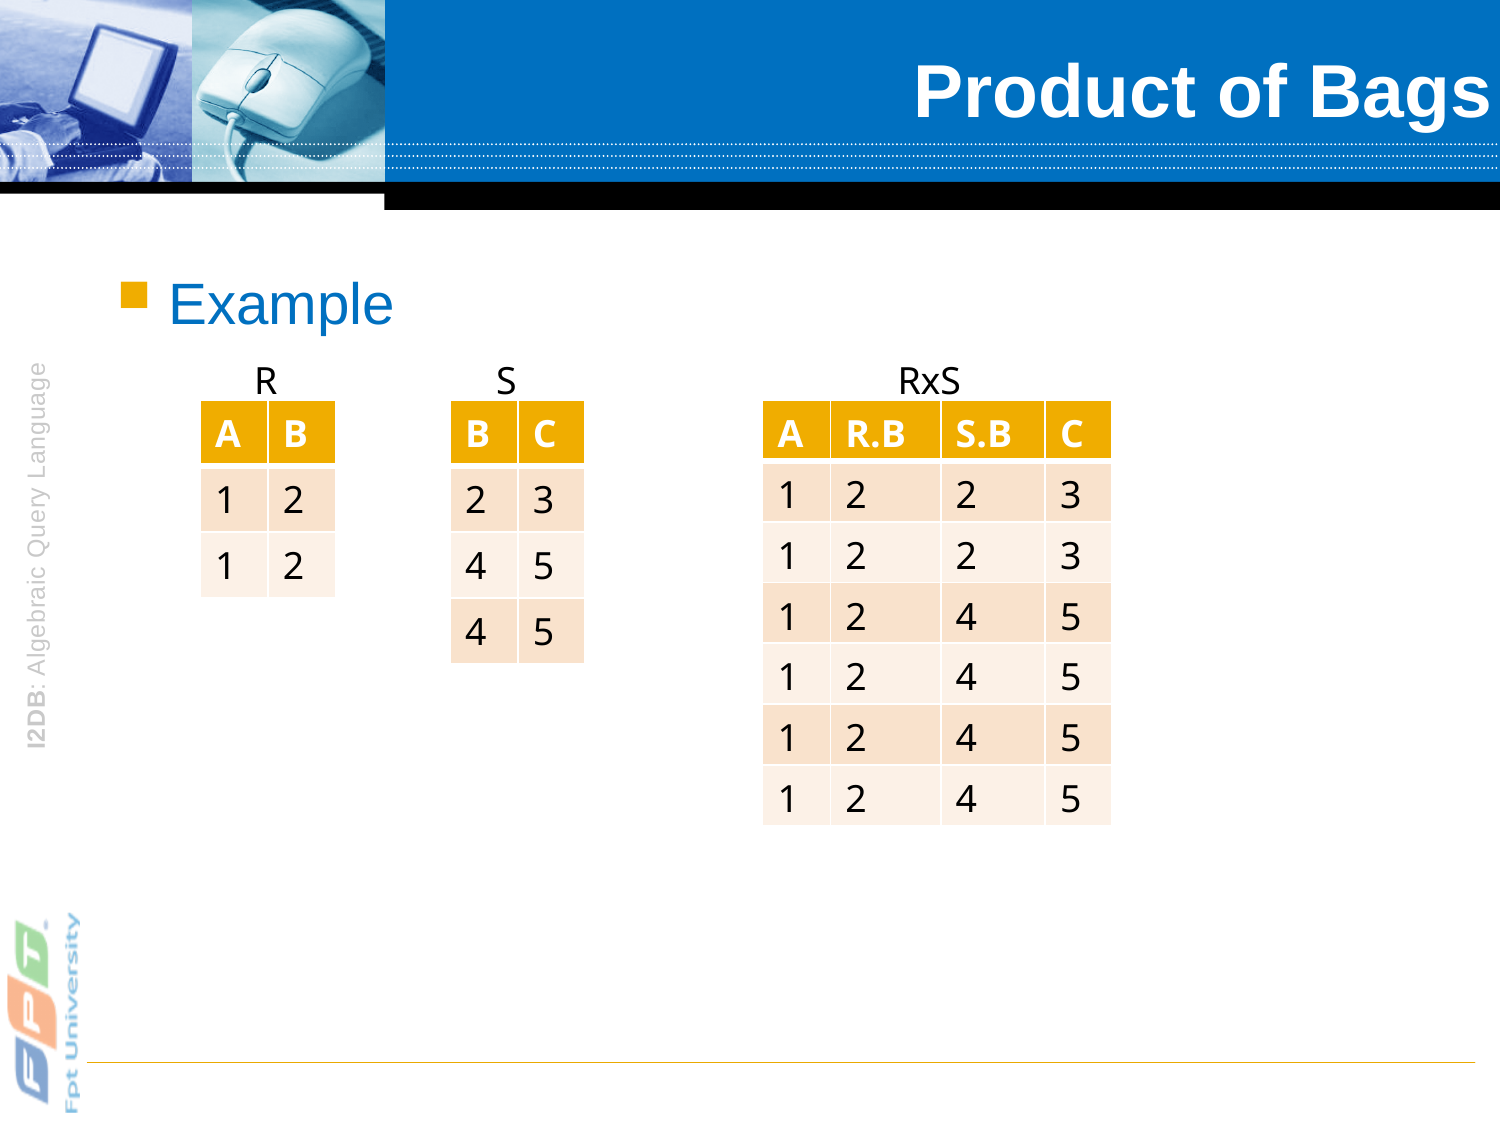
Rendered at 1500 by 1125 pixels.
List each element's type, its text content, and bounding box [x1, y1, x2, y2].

table_cell 2 [942, 523, 1044, 582]
table_header C [519, 401, 584, 463]
table_cell 2 [831, 523, 940, 582]
table_cell 2 [831, 583, 940, 642]
text_box RxS [882, 349, 976, 399]
table_cell 2 [942, 464, 1044, 521]
table_cell 1 [201, 469, 267, 531]
title Product of Bags [387, 0, 1500, 175]
table_cell 2 [831, 766, 940, 825]
table_cell 5 [1046, 583, 1111, 642]
table_cell 3 [519, 469, 584, 531]
table_cell 4 [942, 644, 1044, 703]
table_cell 5 [1046, 766, 1111, 825]
table_cell 5 [1046, 644, 1111, 703]
table_cell 2 [269, 533, 335, 597]
table_header C [1046, 401, 1111, 458]
table_cell 3 [1046, 464, 1111, 521]
text_box R [239, 349, 293, 410]
table_cell 1 [763, 705, 830, 764]
table_cell 5 [8, 913, 79, 1112]
picture [0, 0, 385, 181]
table_cell 1 [763, 464, 830, 521]
table_cell 5 [1046, 705, 1111, 764]
table_cell 4 [942, 583, 1044, 642]
table_header S.B [942, 401, 1044, 458]
table_header R.B [831, 401, 940, 458]
table_cell 5 [519, 599, 584, 663]
table_header A [763, 401, 830, 458]
table_header B [451, 401, 517, 463]
table_cell 4 [451, 599, 517, 663]
table_cell 2 [451, 469, 517, 531]
table_cell 4 [942, 766, 1044, 825]
table_header B [269, 401, 335, 463]
table_cell 4 [451, 533, 517, 597]
table_cell 2 [269, 469, 335, 531]
table_cell 4 [942, 705, 1044, 764]
table_cell 2 [831, 464, 940, 521]
table_cell 1 [763, 766, 830, 825]
list Example [87, 216, 1475, 1050]
table_cell 2 [831, 705, 940, 764]
table_cell 2 [831, 644, 940, 703]
table_cell 3 [1046, 523, 1111, 582]
table_cell 1 [201, 533, 267, 597]
text_box S [481, 349, 532, 410]
table_cell 1 [763, 583, 830, 642]
table_header A [201, 401, 267, 463]
table_cell 1 [763, 644, 830, 703]
table_cell 5 [519, 533, 584, 597]
table_cell 1 [763, 523, 830, 582]
